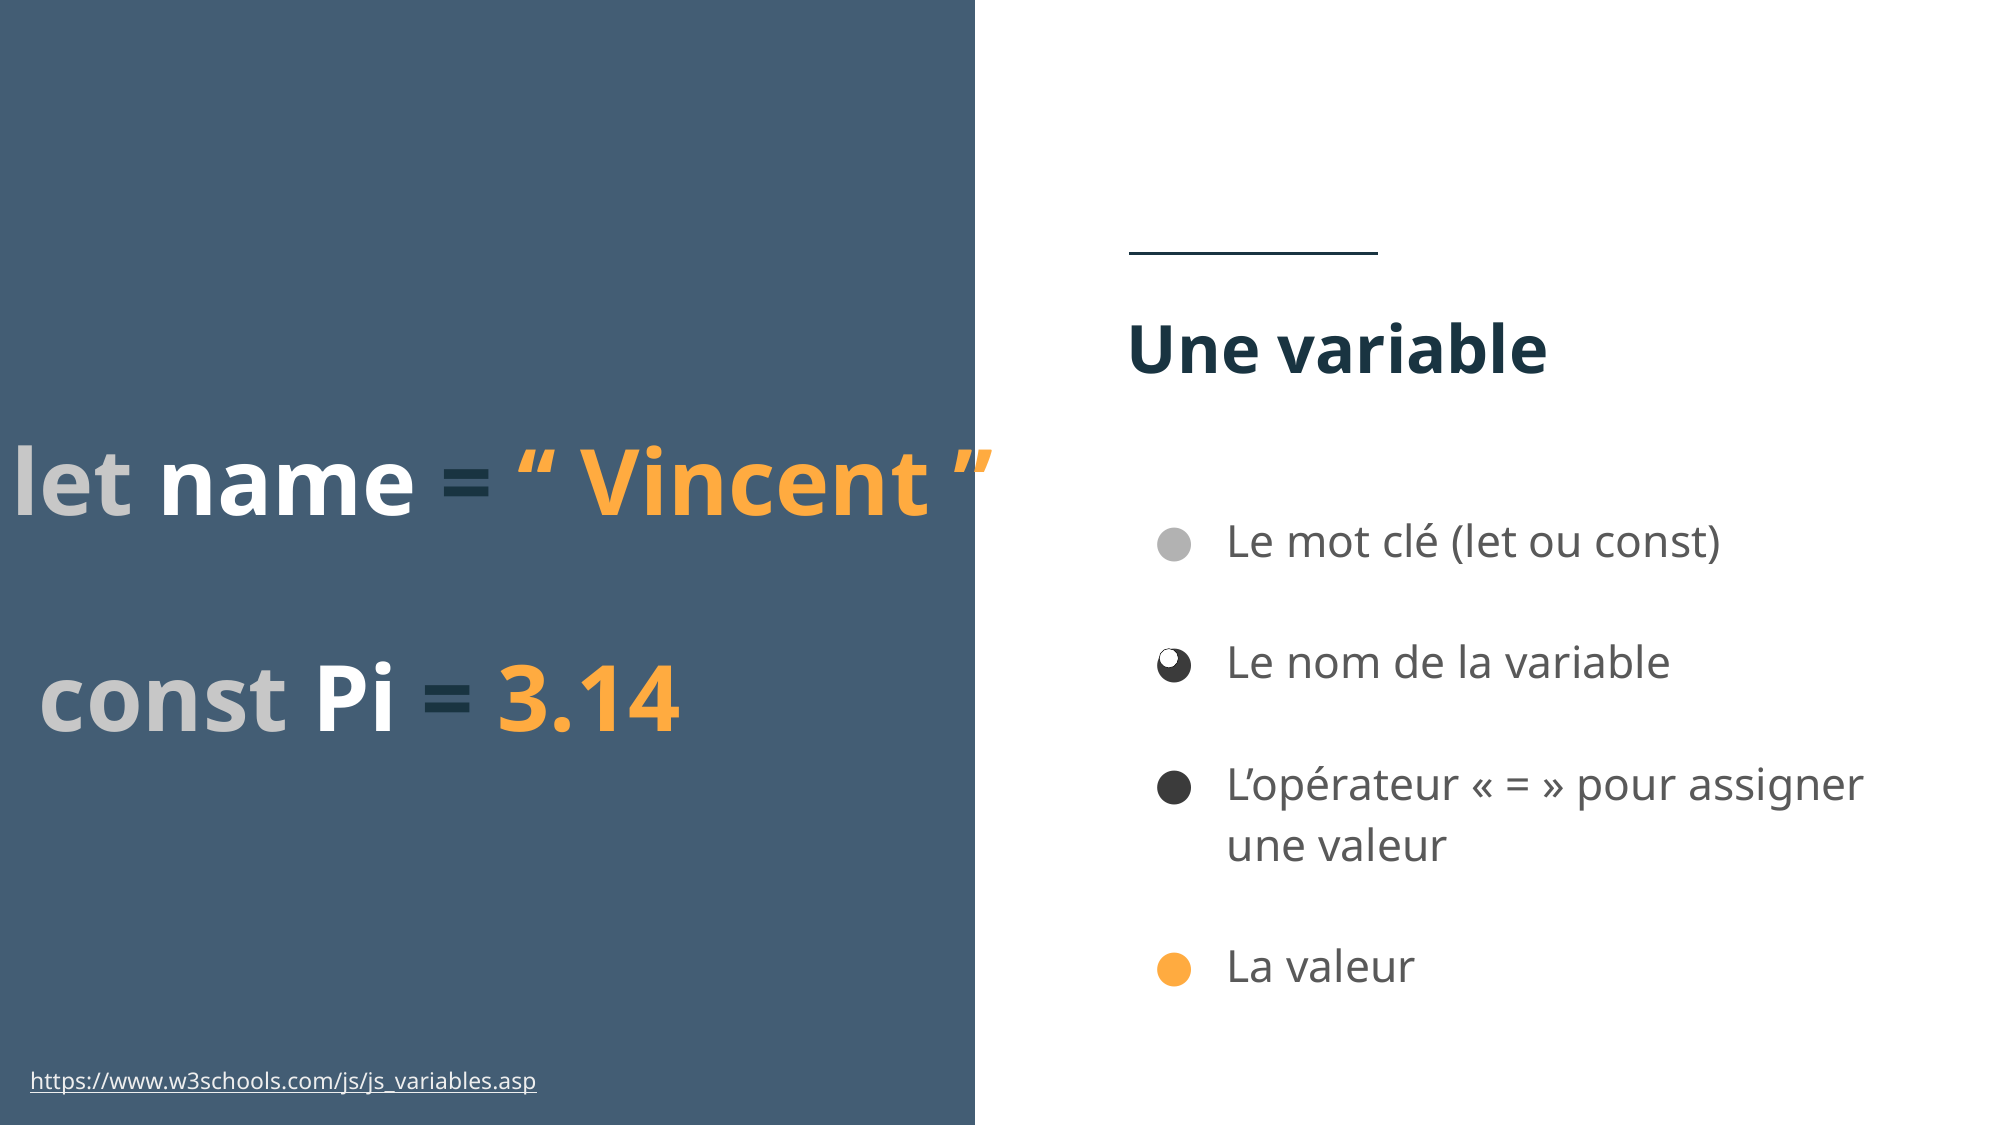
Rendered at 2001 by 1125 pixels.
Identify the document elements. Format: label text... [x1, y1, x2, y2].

text_box [1157, 646, 1181, 670]
title Une variable [1111, 291, 1908, 417]
text_box https://www.w3schools.com/js/js_variables.asp [15, 1059, 553, 1125]
text_box let name = ‘‘ Vincent ’’ [0, 416, 1009, 542]
list Le mot clé (let ou const) Le nom de la variable L’opérateur « = » pour assigner une valeur La valeur [1111, 490, 1908, 950]
text_box const Pi = 3.14 [24, 631, 697, 757]
